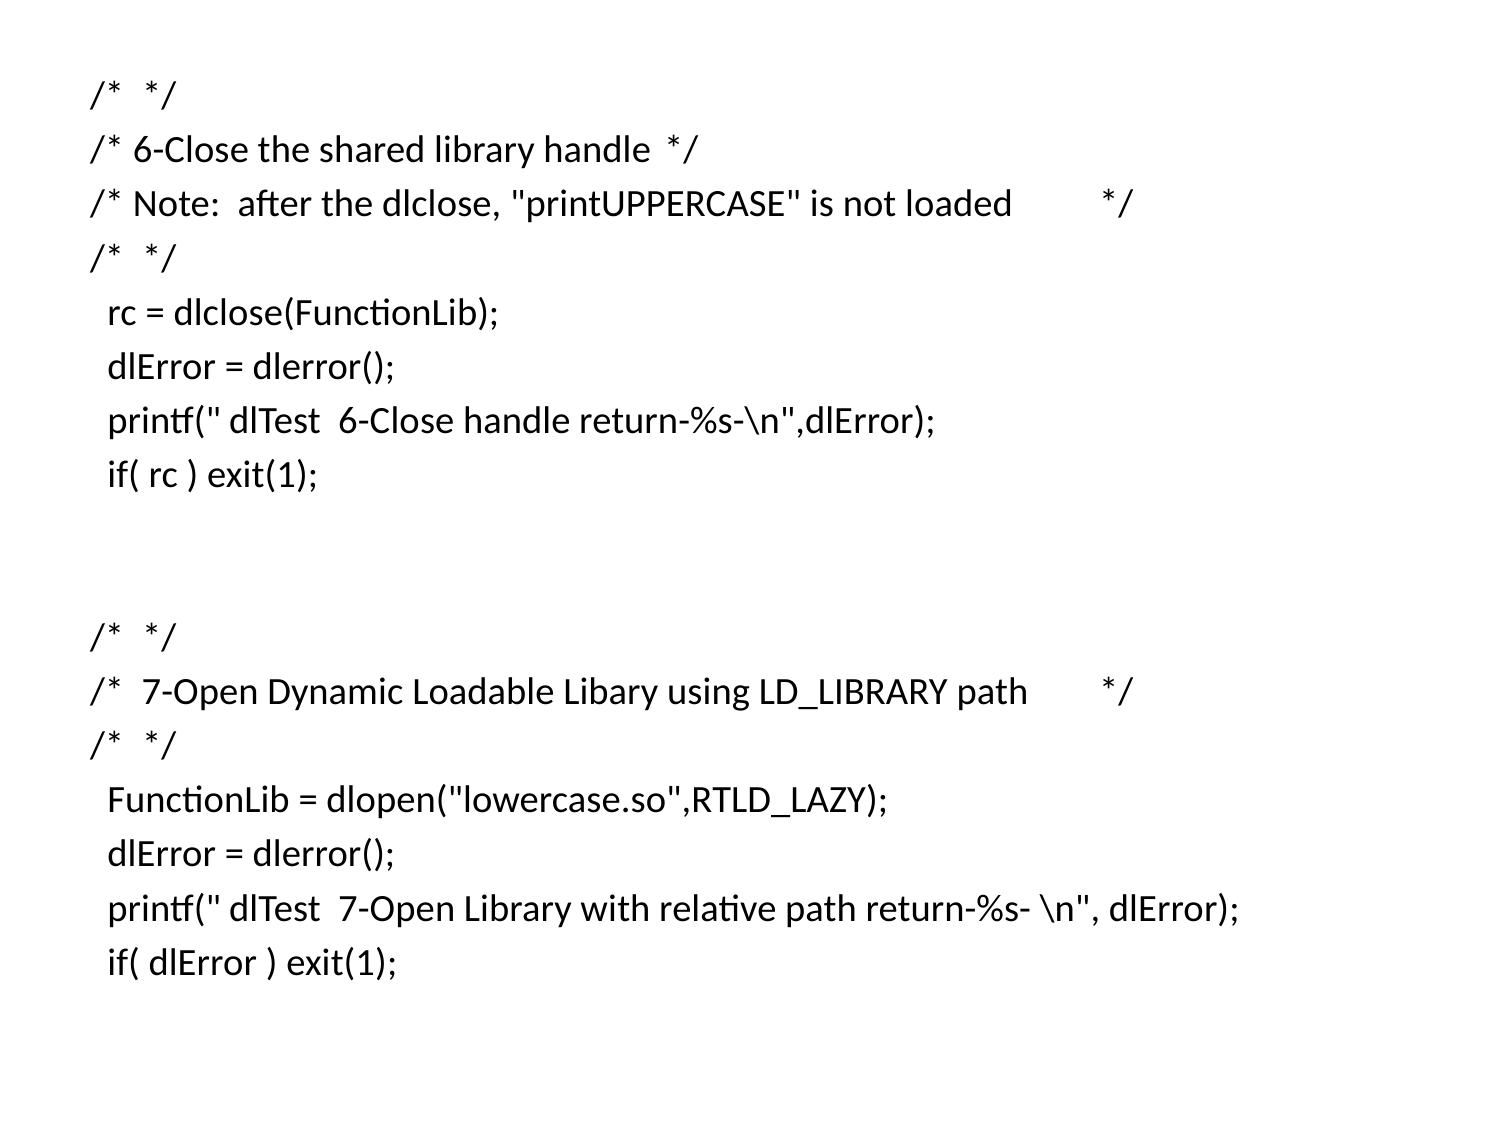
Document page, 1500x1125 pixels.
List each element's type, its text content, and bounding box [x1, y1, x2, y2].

list /* */ /* 6-Close the shared library handle */ /* Note: after the dlclose, "printUPPERCASE" is not loaded */ /* */ rc = dlclose(FunctionLib); dlError = dlerror(); printf(" dlTest 6-Close handle return-%s-\n",dlError); if( rc ) exit(1); /* */ /* 7-Open Dynamic Loadable Libary using LD_LIBRARY path */ /* */ FunctionLib = dlopen("lowercase.so",RTLD_LAZY); dlError = dlerror(); printf(" dlTest 7-Open Library with relative path return-%s- \n", dlError); if( dlError ) exit(1); [75, 62, 1425, 1005]
